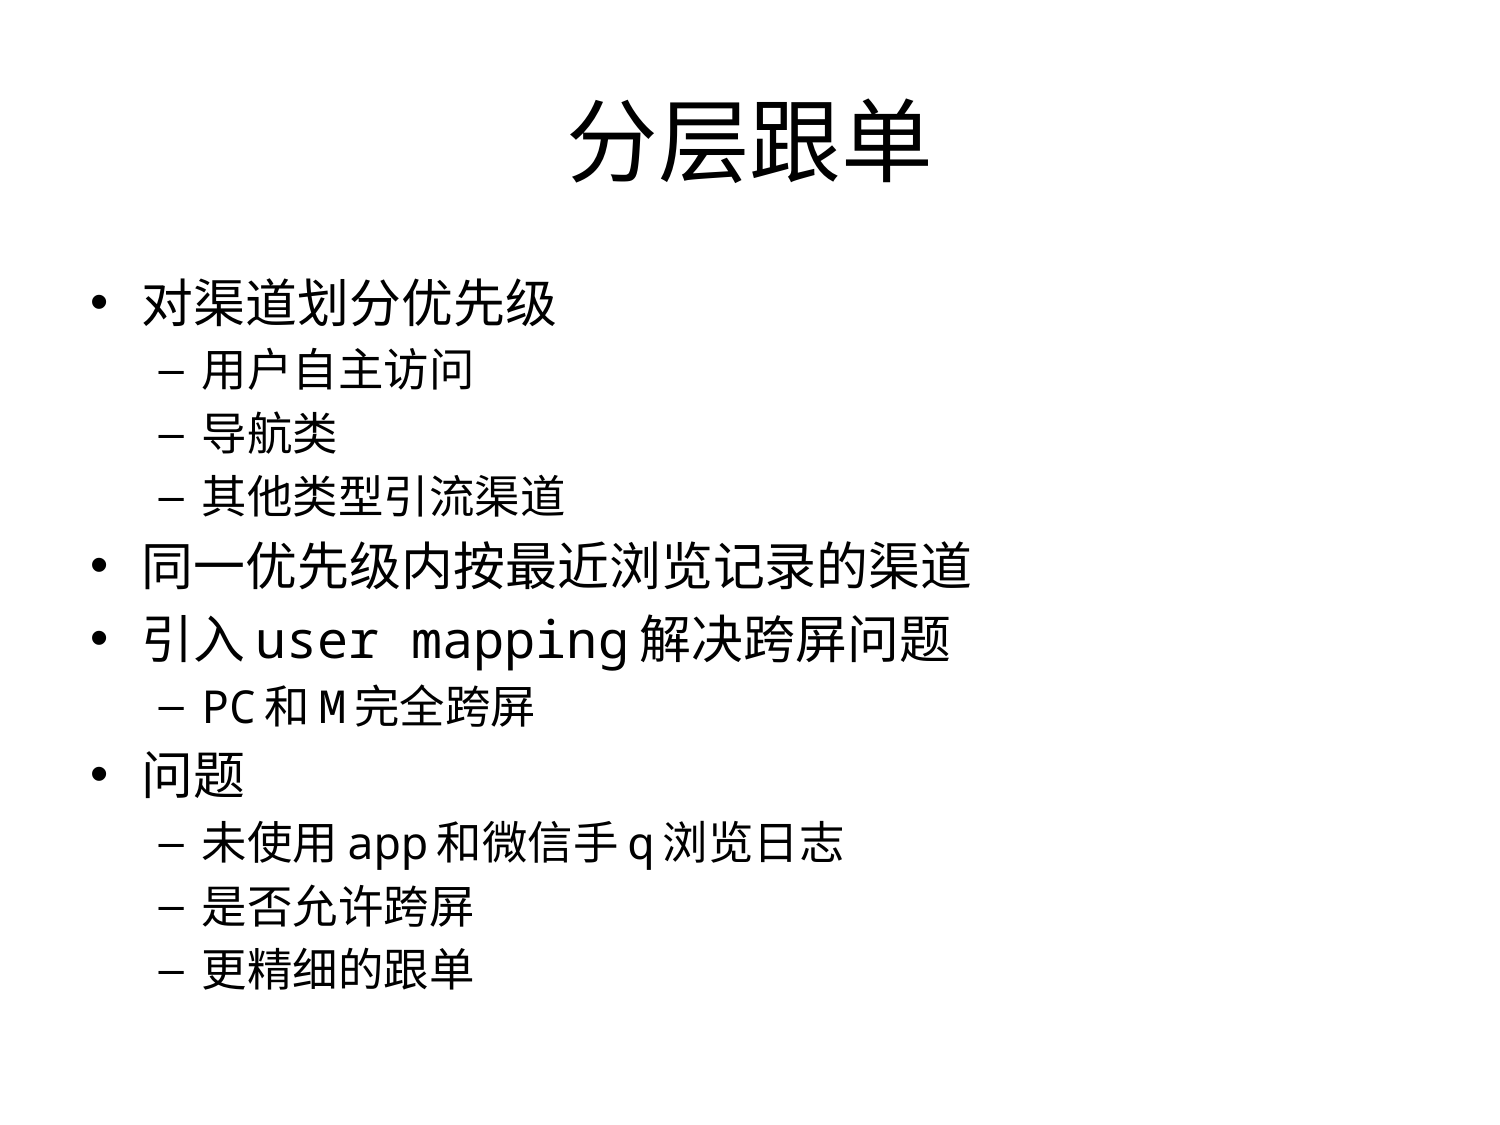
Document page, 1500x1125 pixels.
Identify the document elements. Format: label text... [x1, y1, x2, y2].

title 分层跟单 [75, 45, 1425, 233]
list 对渠道划分优先级 用户自主访问 导航类 其他类型引流渠道 同一优先级内按最近浏览记录的渠道 引入user mapping解决跨屏问题 PC和M完全跨屏 问题 未使用app和微信手q浏览日志 是否允许跨屏 更精细的跟单 [75, 262, 1425, 1005]
